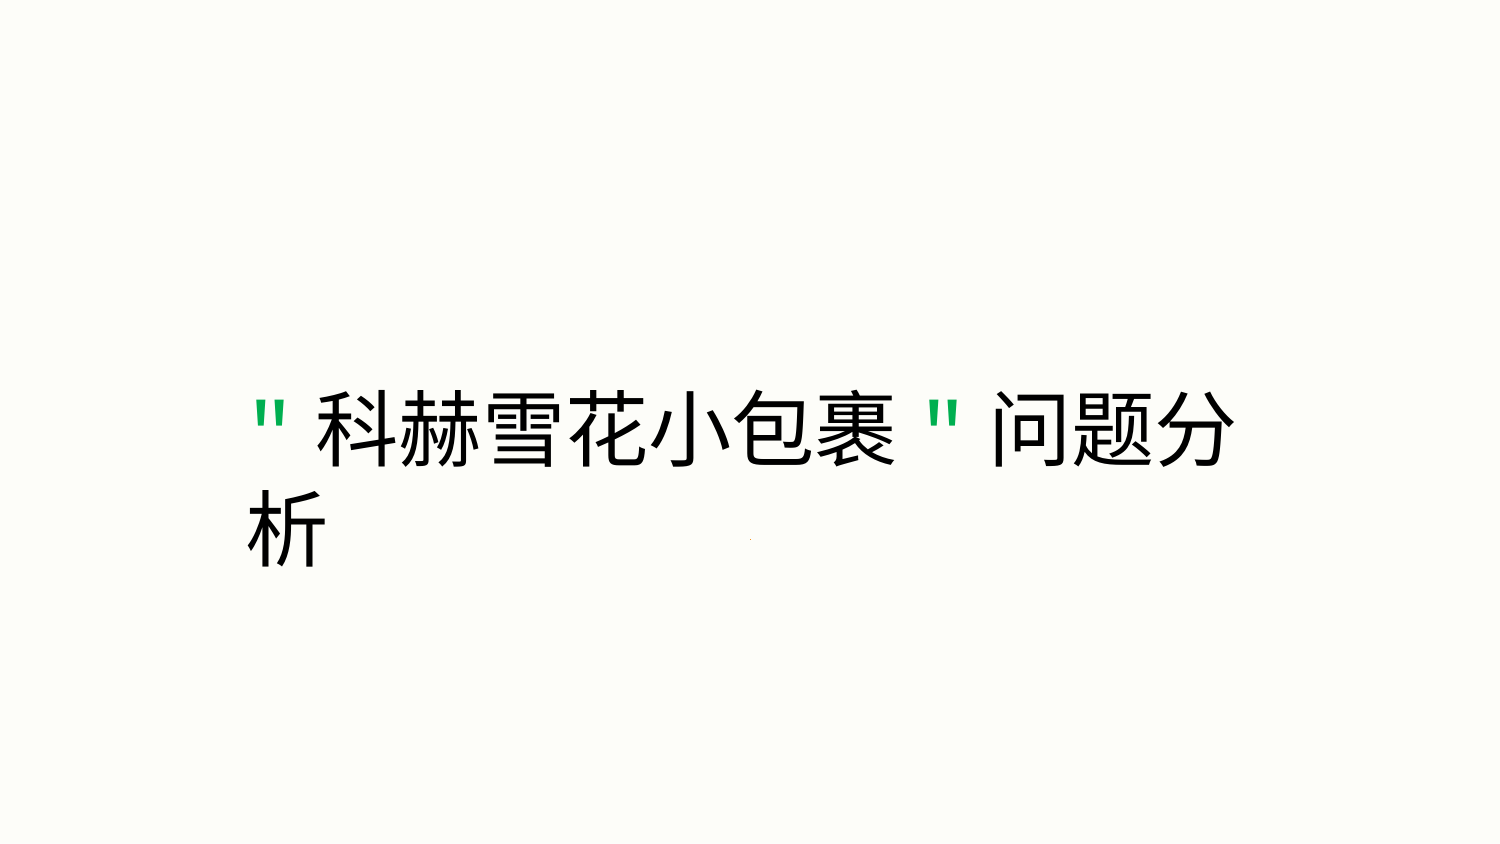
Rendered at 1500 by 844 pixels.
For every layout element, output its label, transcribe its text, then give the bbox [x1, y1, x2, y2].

text_box "科赫雪花小包裹"问题分析 [243, 377, 1257, 578]
